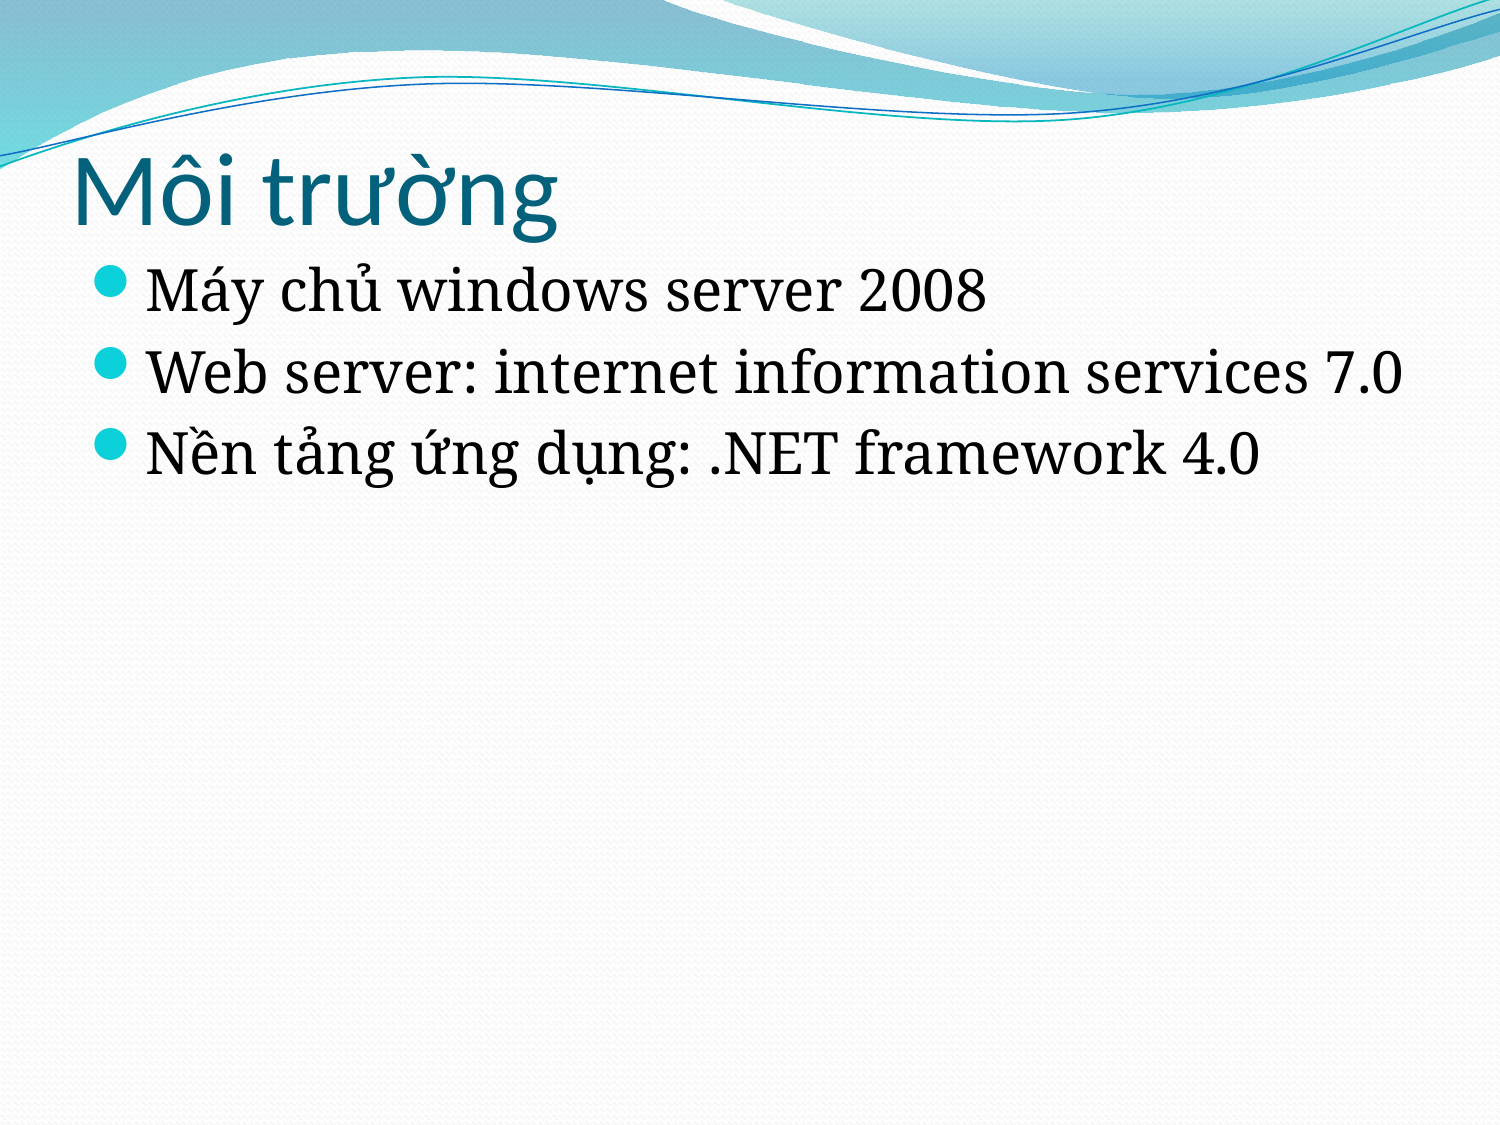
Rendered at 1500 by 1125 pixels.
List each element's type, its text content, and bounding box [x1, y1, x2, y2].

title Môi trường [70, 58, 1421, 247]
list Máy chủ windows server 2008 Web server: internet information services 7.0 Nền tảng ứng dụng: .NET framework 4.0 [75, 246, 1425, 1102]
